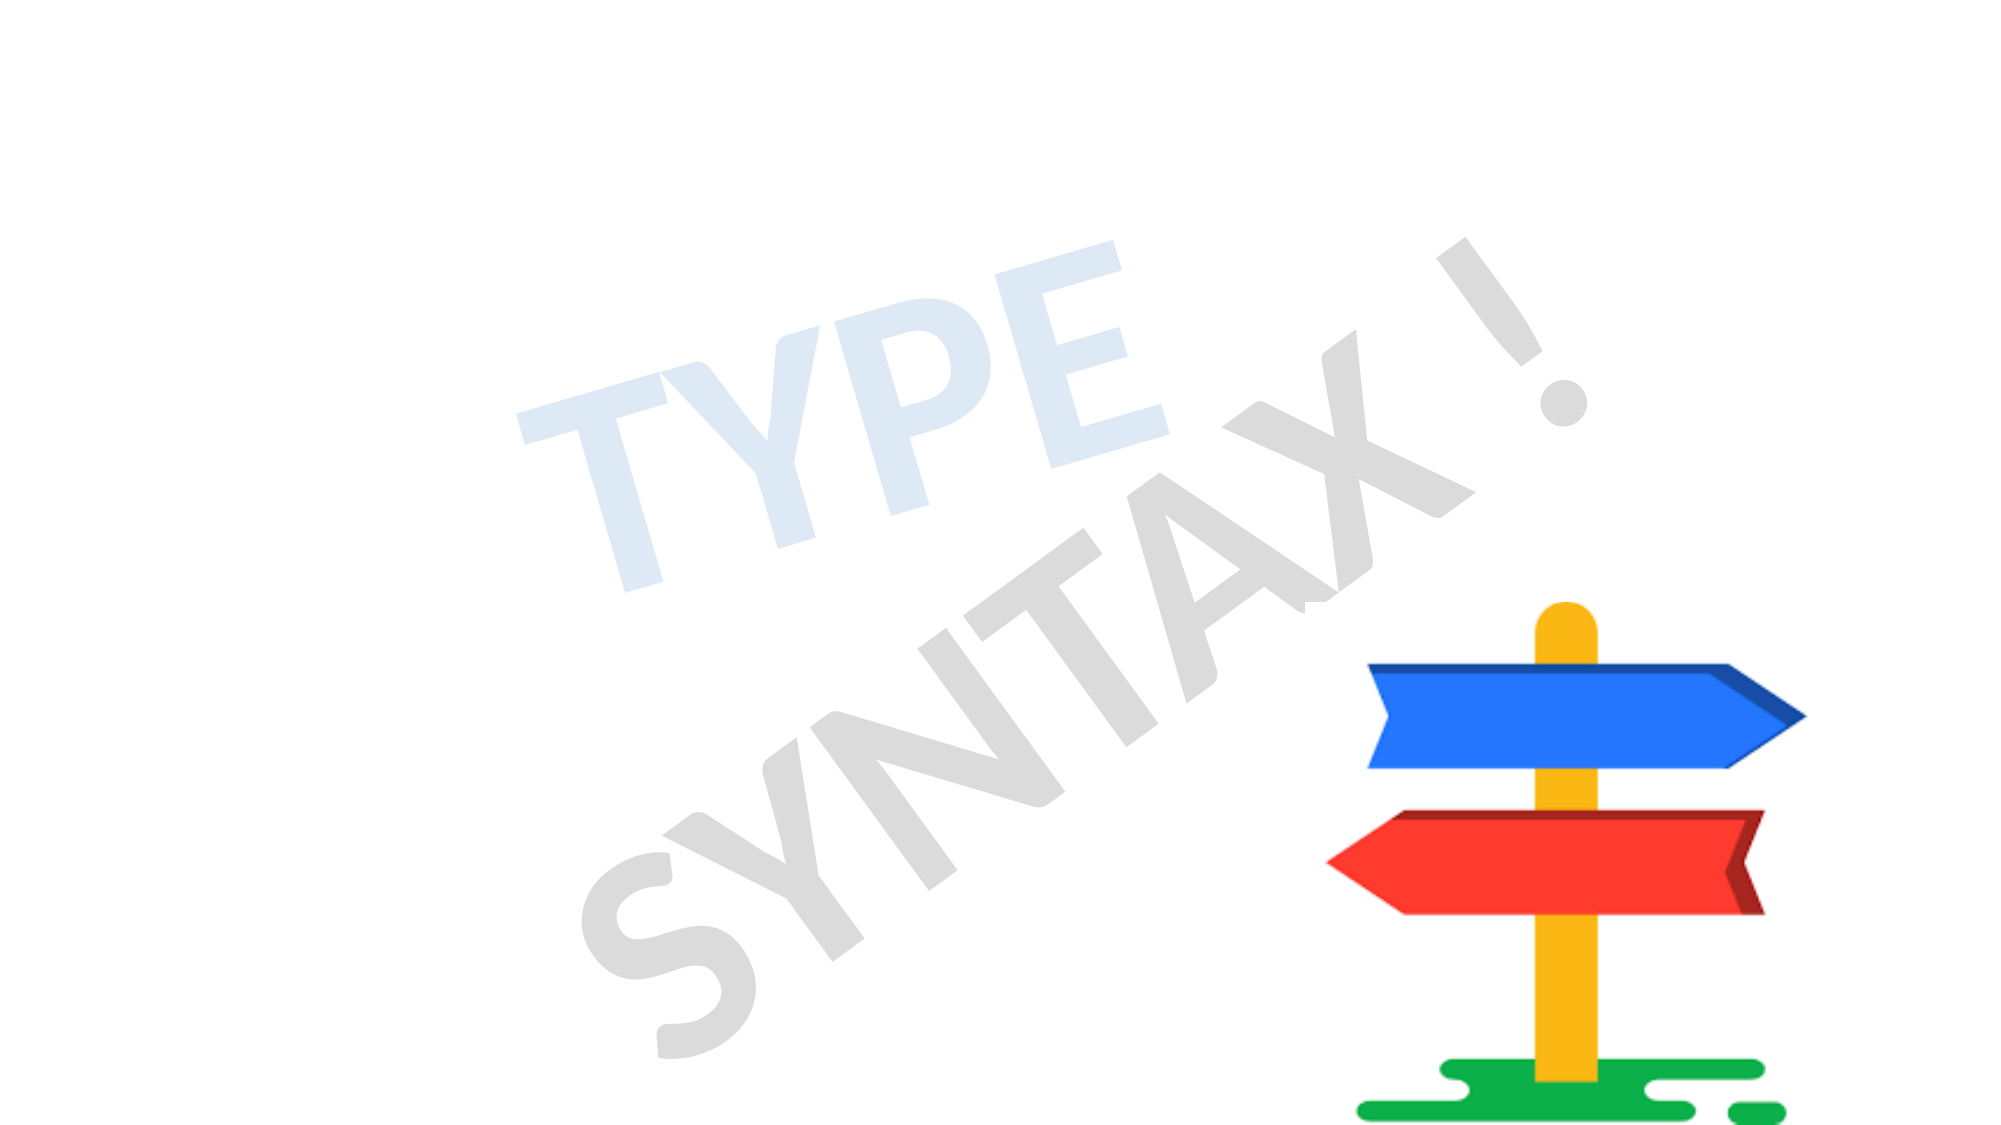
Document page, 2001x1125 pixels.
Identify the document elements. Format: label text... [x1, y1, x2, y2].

text_box TYPE [463, 118, 1168, 683]
text_box SYNTAX ! [463, 118, 1675, 1125]
picture [1305, 602, 1829, 1125]
